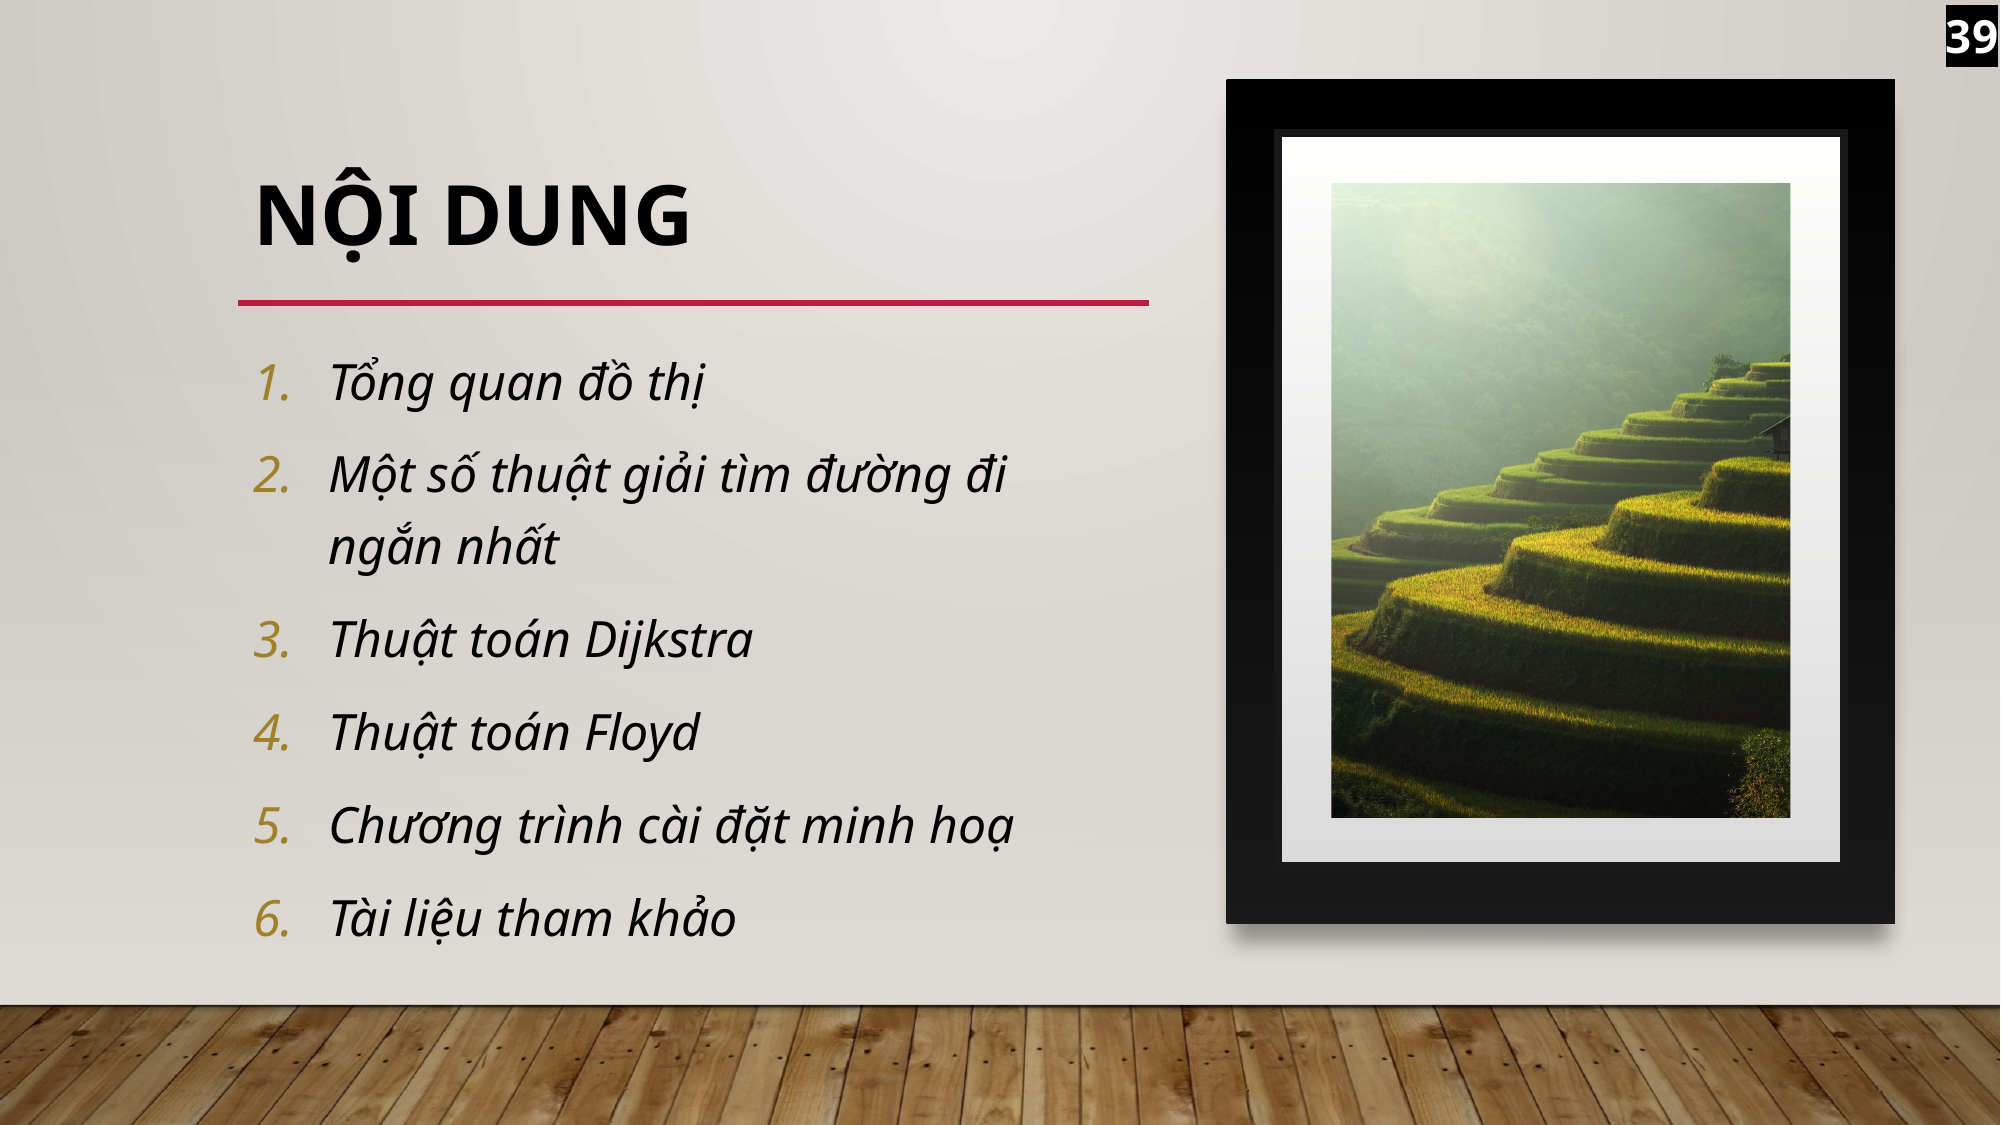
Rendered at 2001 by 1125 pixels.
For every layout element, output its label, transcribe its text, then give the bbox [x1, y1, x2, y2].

list Tổng quan đồ thị Một số thuật giải tìm đường đi ngắn nhất Thuật toán Dijkstra Thuật toán Floyd Chương trình cài đặt minh hoạ Tài liệu tham khảo [238, 330, 1149, 993]
text_box [0, 330, 2000, 1004]
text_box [1226, 78, 1896, 924]
text_box 39 [1931, 0, 2000, 71]
picture [1331, 182, 1791, 818]
title Nội dung [238, 131, 1149, 302]
text_box [0, 0, 2000, 330]
picture [0, 1006, 2000, 1125]
